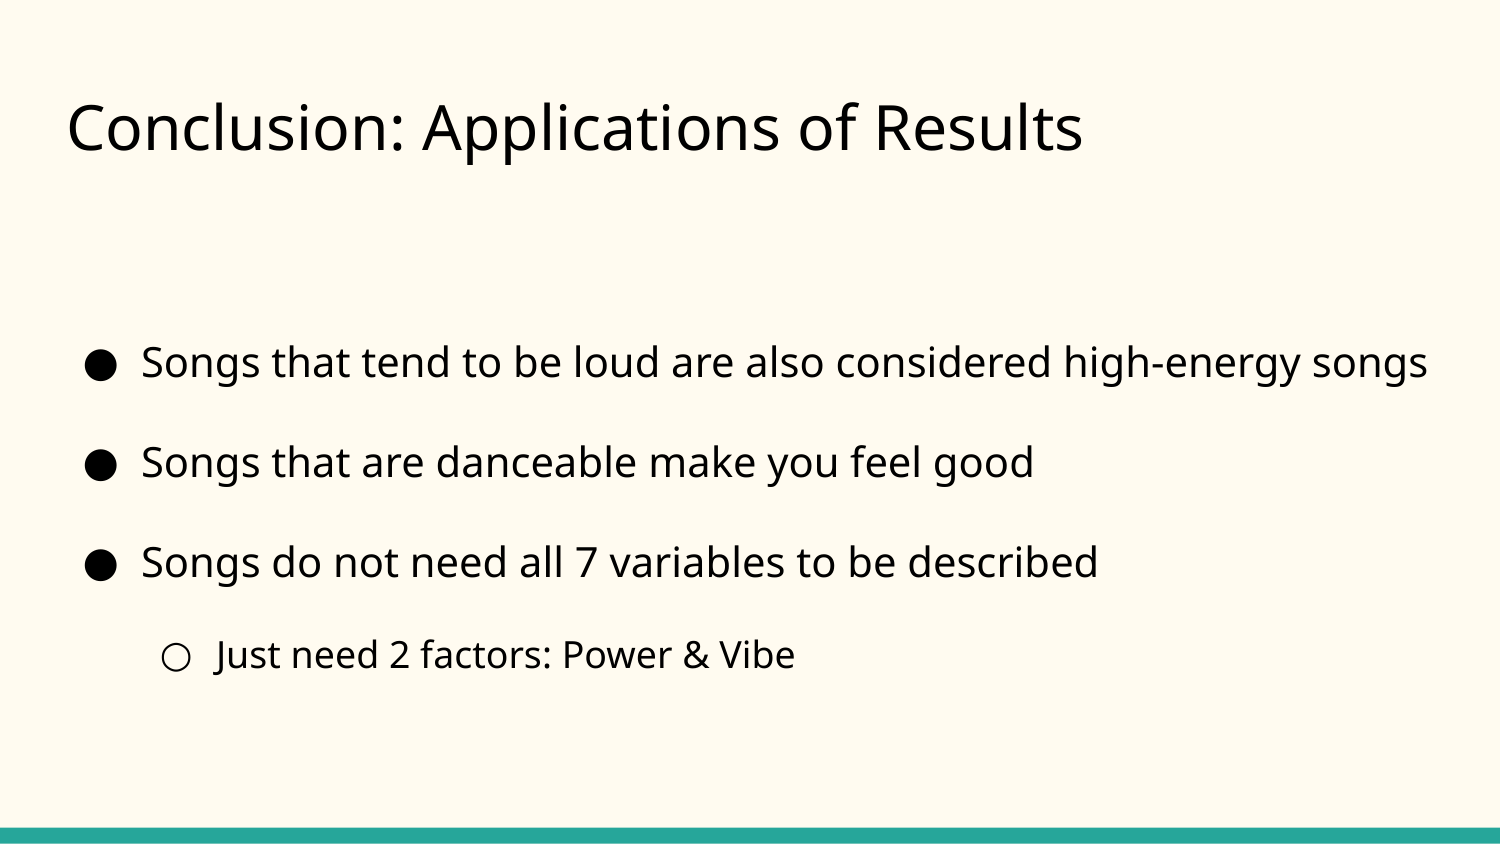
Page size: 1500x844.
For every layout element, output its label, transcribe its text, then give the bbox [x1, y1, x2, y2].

title Conclusion: Applications of Results [51, 72, 1449, 174]
list Songs that tend to be loud are also considered high-energy songs Songs that are danceable make you feel good Songs do not need all 7 variables to be described Just need 2 factors: Power & Vibe [51, 192, 1449, 750]
